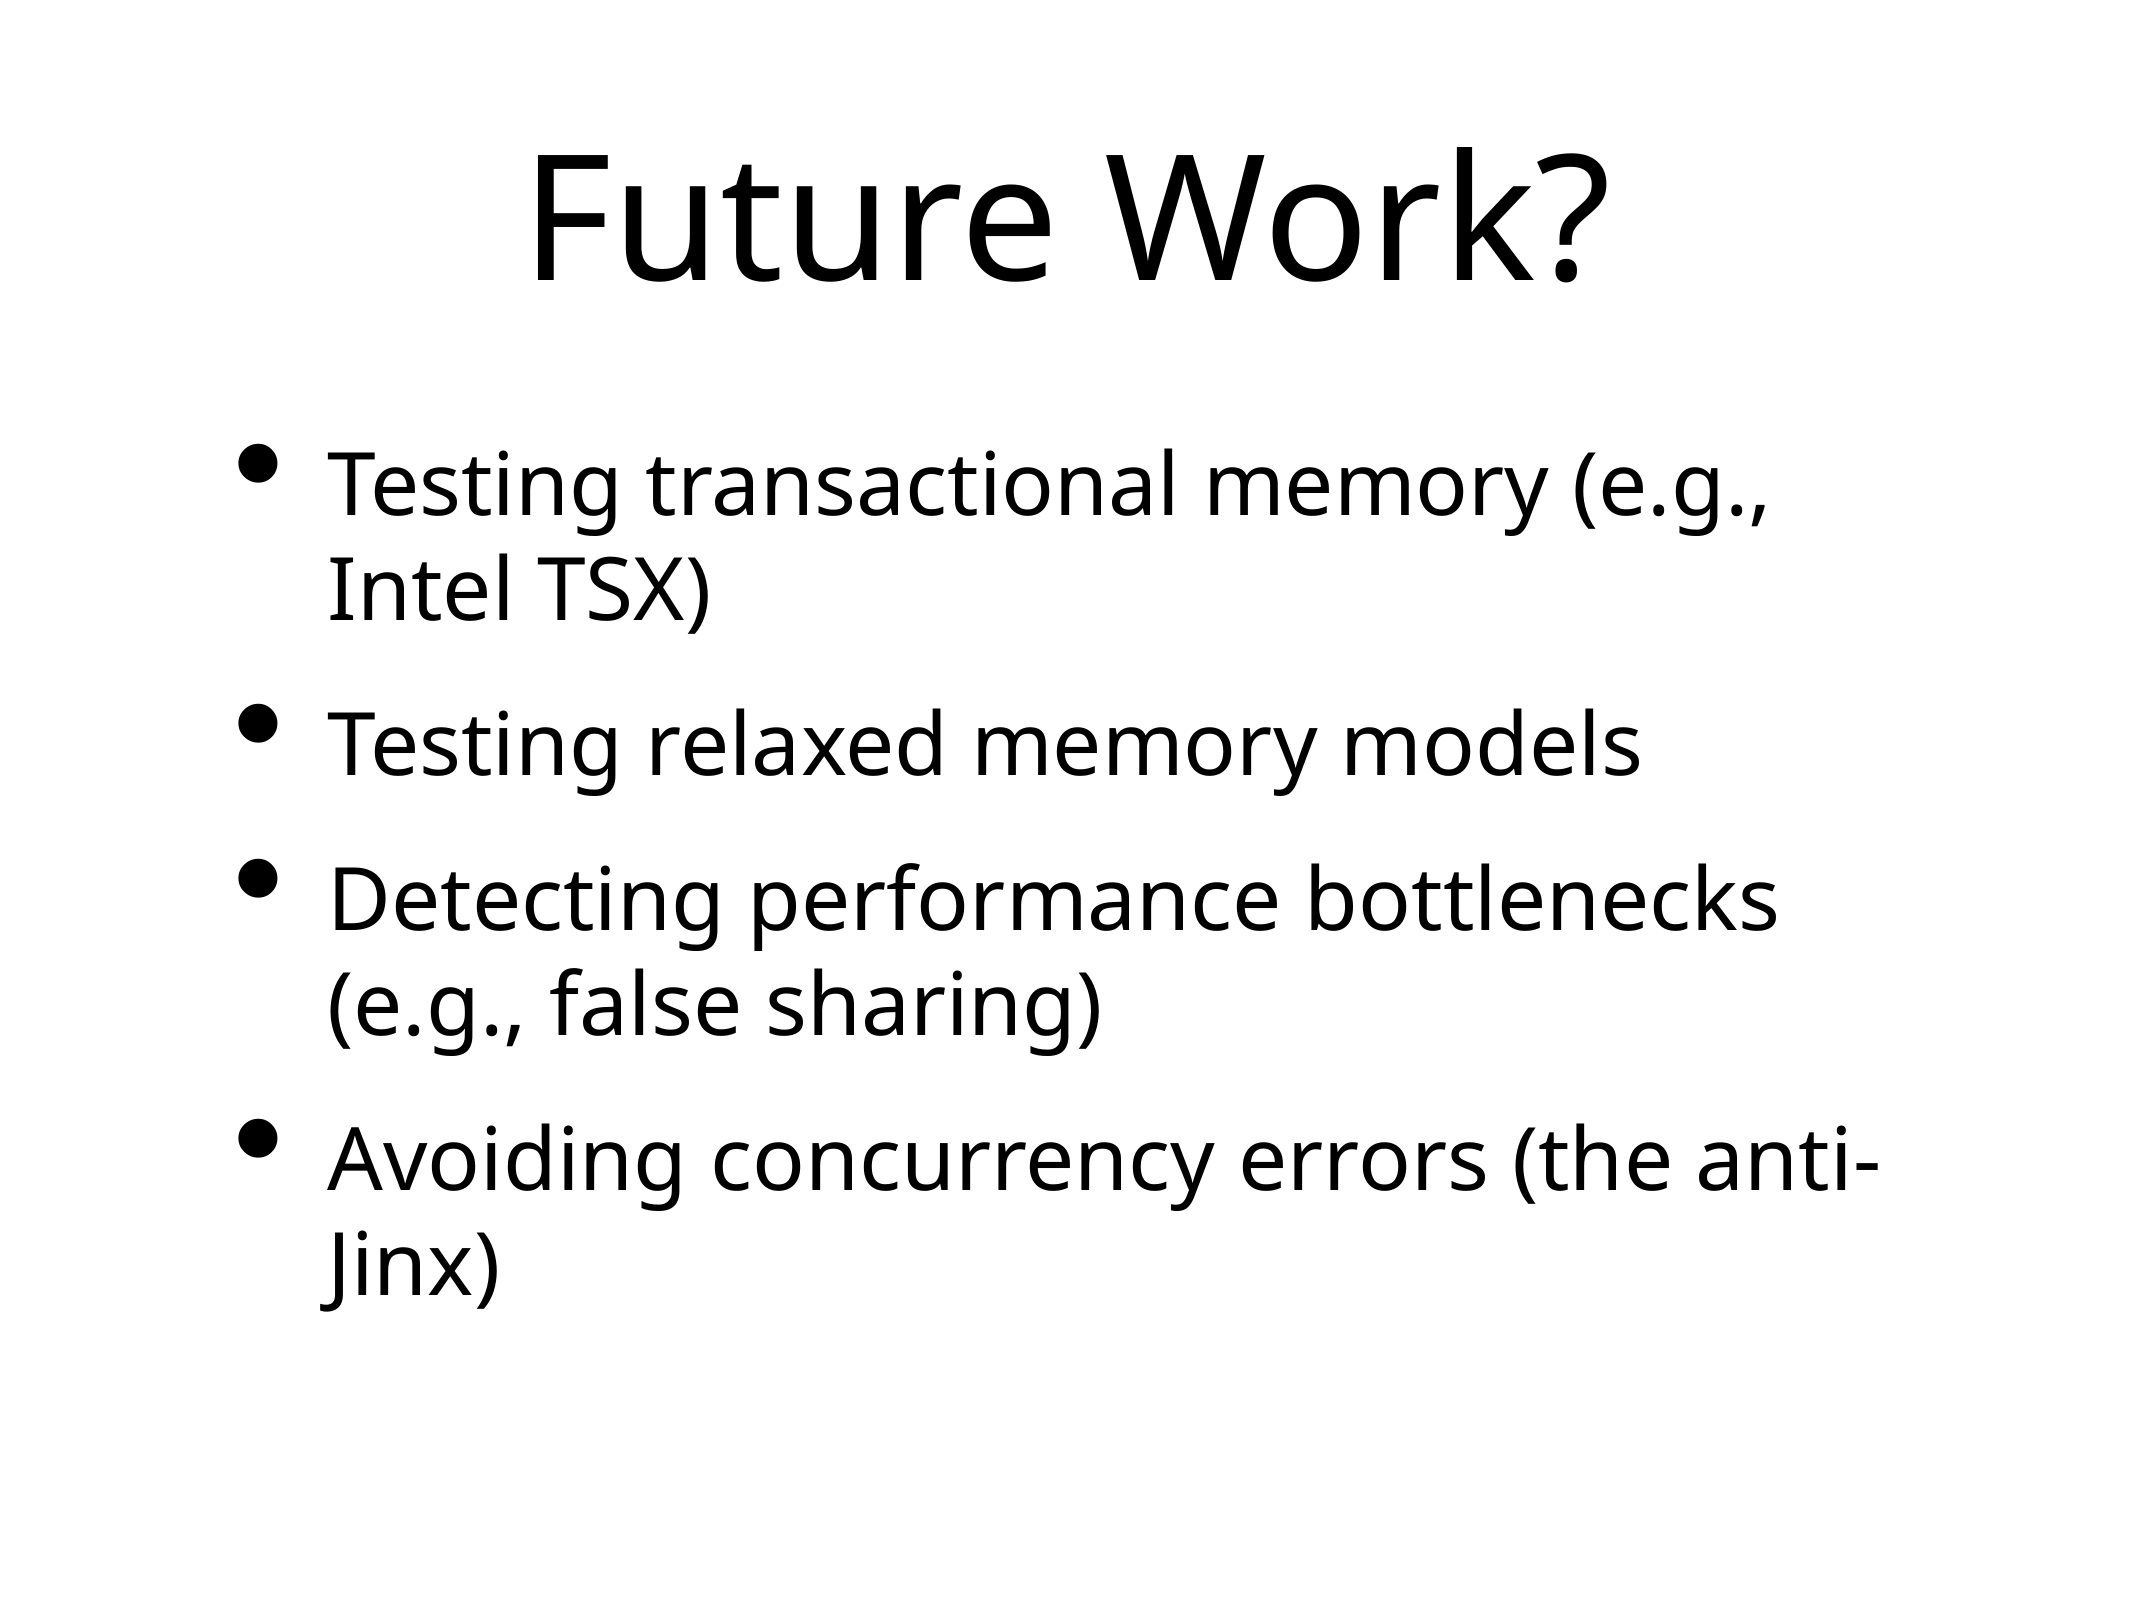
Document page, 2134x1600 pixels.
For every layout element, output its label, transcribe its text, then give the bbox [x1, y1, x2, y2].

list Testing transactional memory (e.g., Intel TSX) Testing relaxed memory models Detecting performance bottlenecks (e.g., false sharing) Avoiding concurrency errors (the anti-Jinx) [172, 401, 1961, 1340]
title Future Work? [207, 9, 1926, 401]
